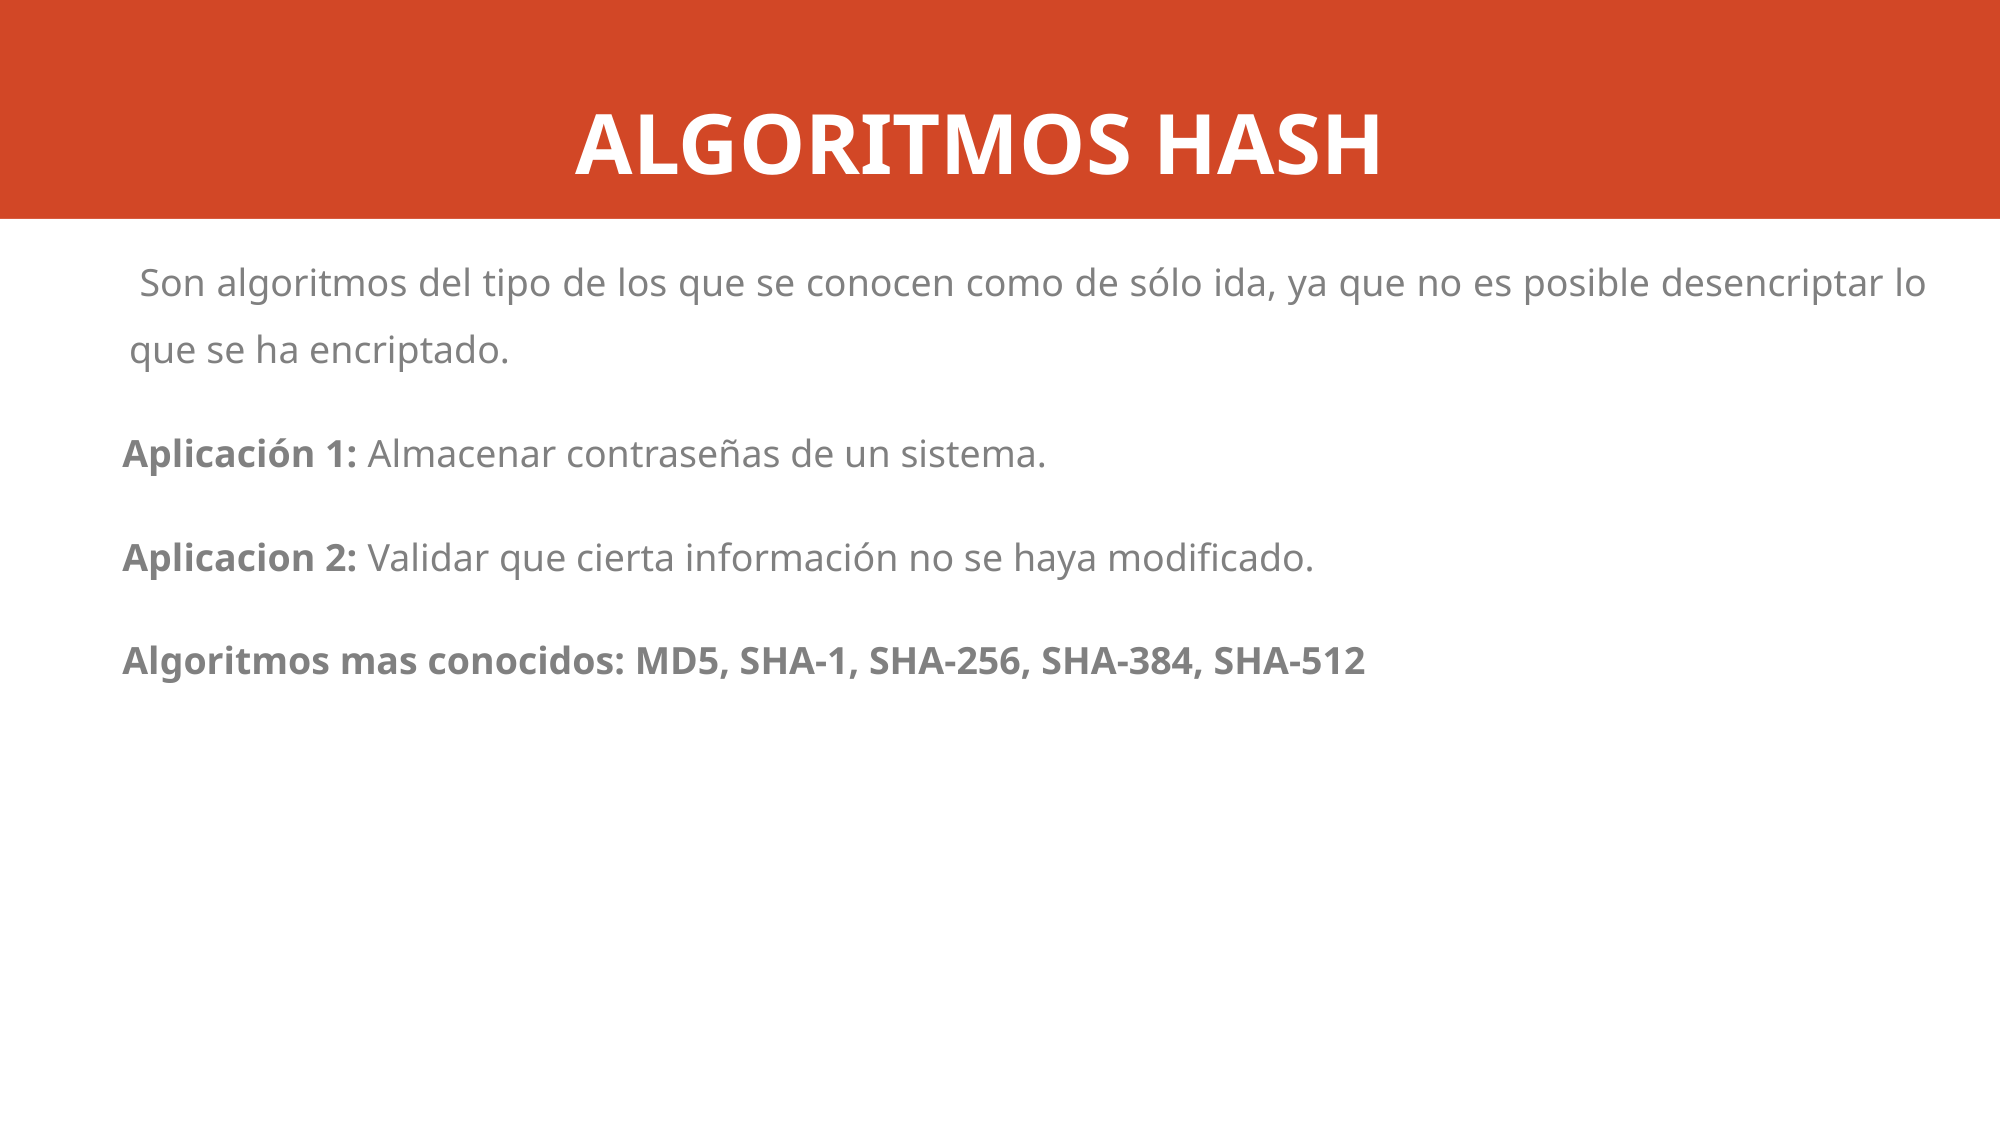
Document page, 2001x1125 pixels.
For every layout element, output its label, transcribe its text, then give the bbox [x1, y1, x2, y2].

title ALGORITMOS HASH [99, 0, 1863, 199]
list Son algoritmos del tipo de los que se conocen como de sólo ida, ya que no es posible desencriptar lo que se ha encriptado. Aplicación 1: Almacenar contraseñas de un sistema. Aplicacion 2: Validar que cierta información no se haya modificado. Algoritmos mas conocidos: MD5, SHA-1, SHA-256, SHA-384, SHA-512 [39, 228, 1945, 991]
